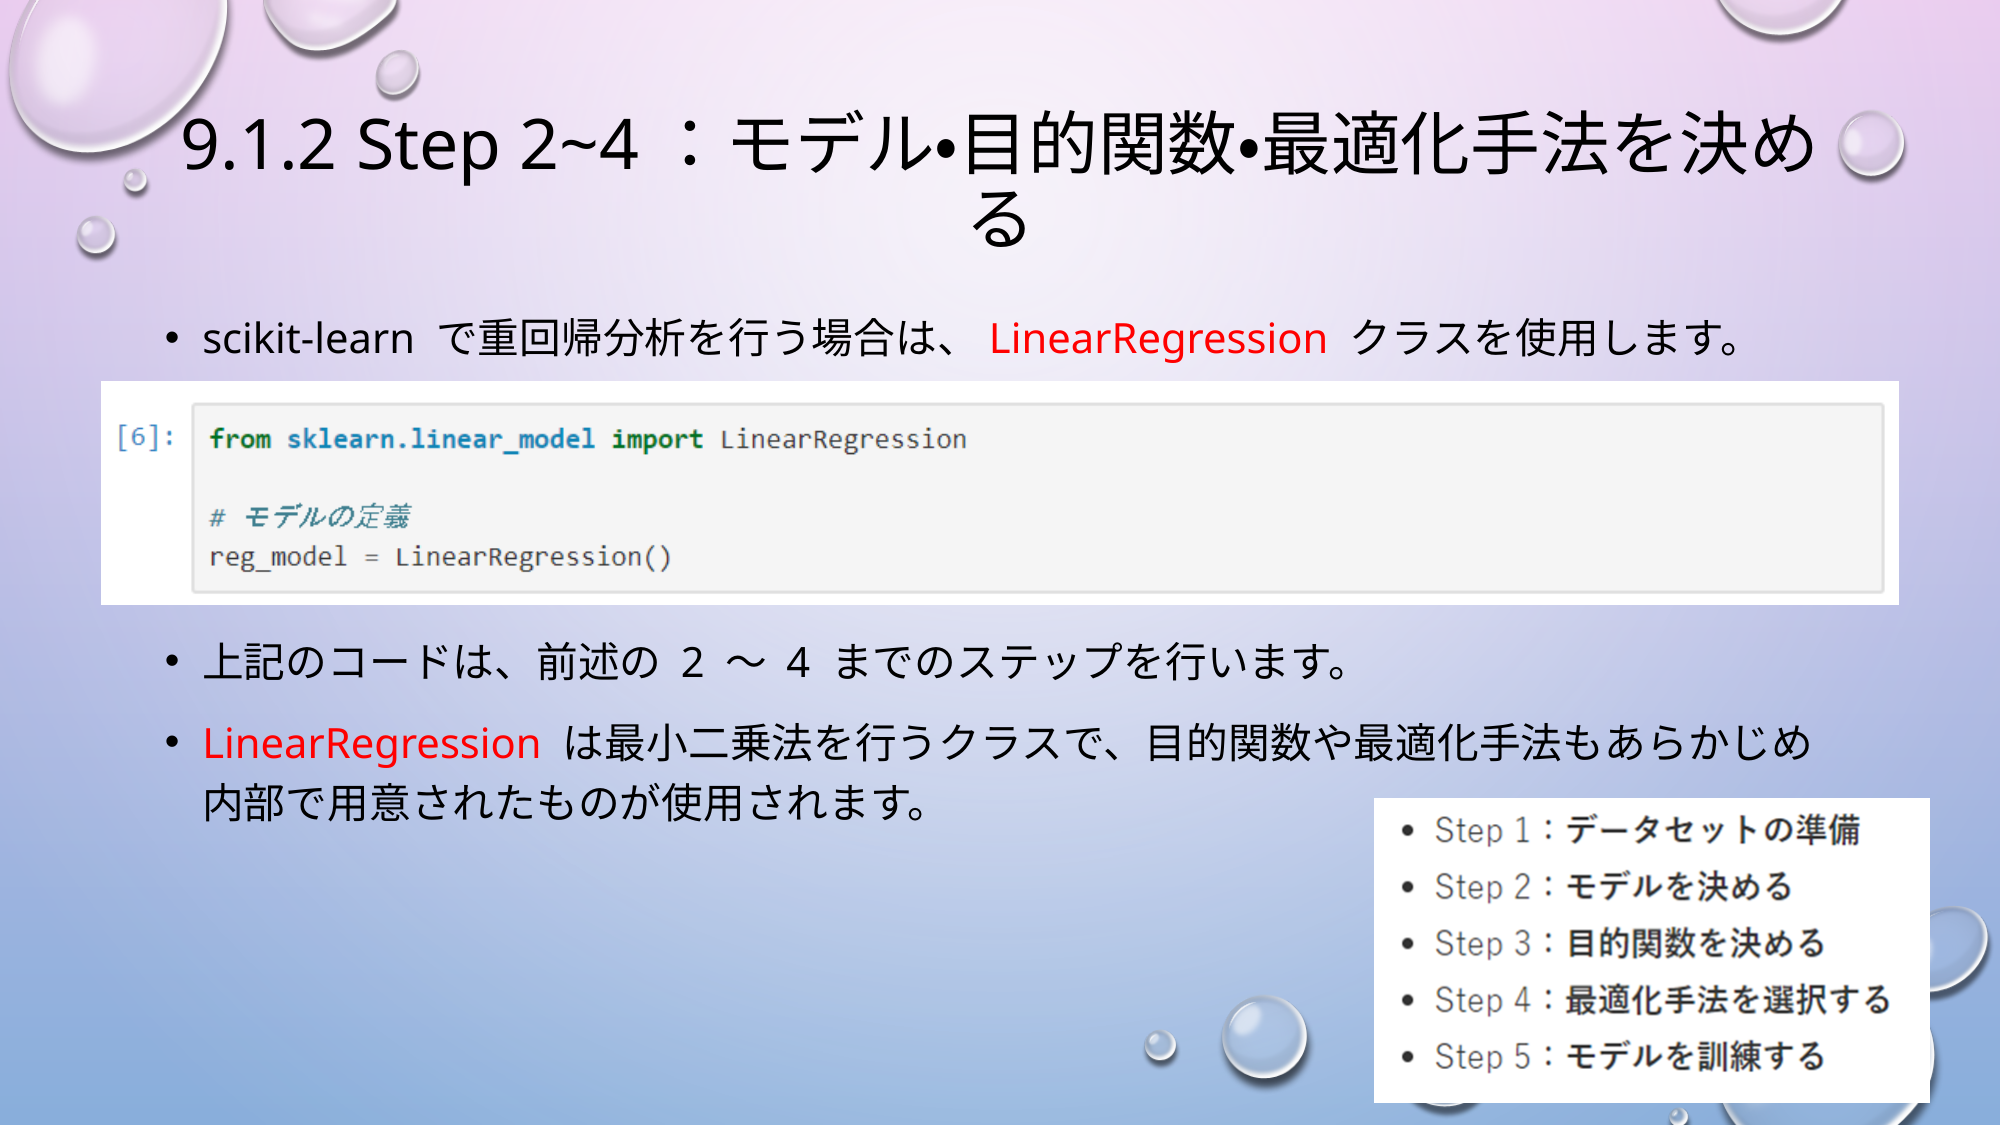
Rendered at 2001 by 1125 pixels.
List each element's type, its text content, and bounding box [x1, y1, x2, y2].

list scikit-learn で重回帰分析を行う場合は、LinearRegression クラスを使用します。 上記のコードは、前述の 2 〜 4 までのステップを行います。 LinearRegression は最小二乗法を行うクラスで、目的関数や最適化手法もあらかじめ内部で用意されたものが使用されます。 [149, 615, 1850, 1002]
picture [0, 0, 2000, 1125]
title 9.1.2 Step 2~4：モデル・目的関数・最適化手法を決める [149, 101, 1851, 268]
list scikit-learn で重回帰分析を行う場合は、LinearRegression クラスを使用します。 上記のコードは、前述の 2 〜 4 までのステップを行います。 LinearRegression は最小二乗法を行うクラスで、目的関数や最適化手法もあらかじめ内部で用意されたものが使用されます。 [149, 294, 1850, 379]
